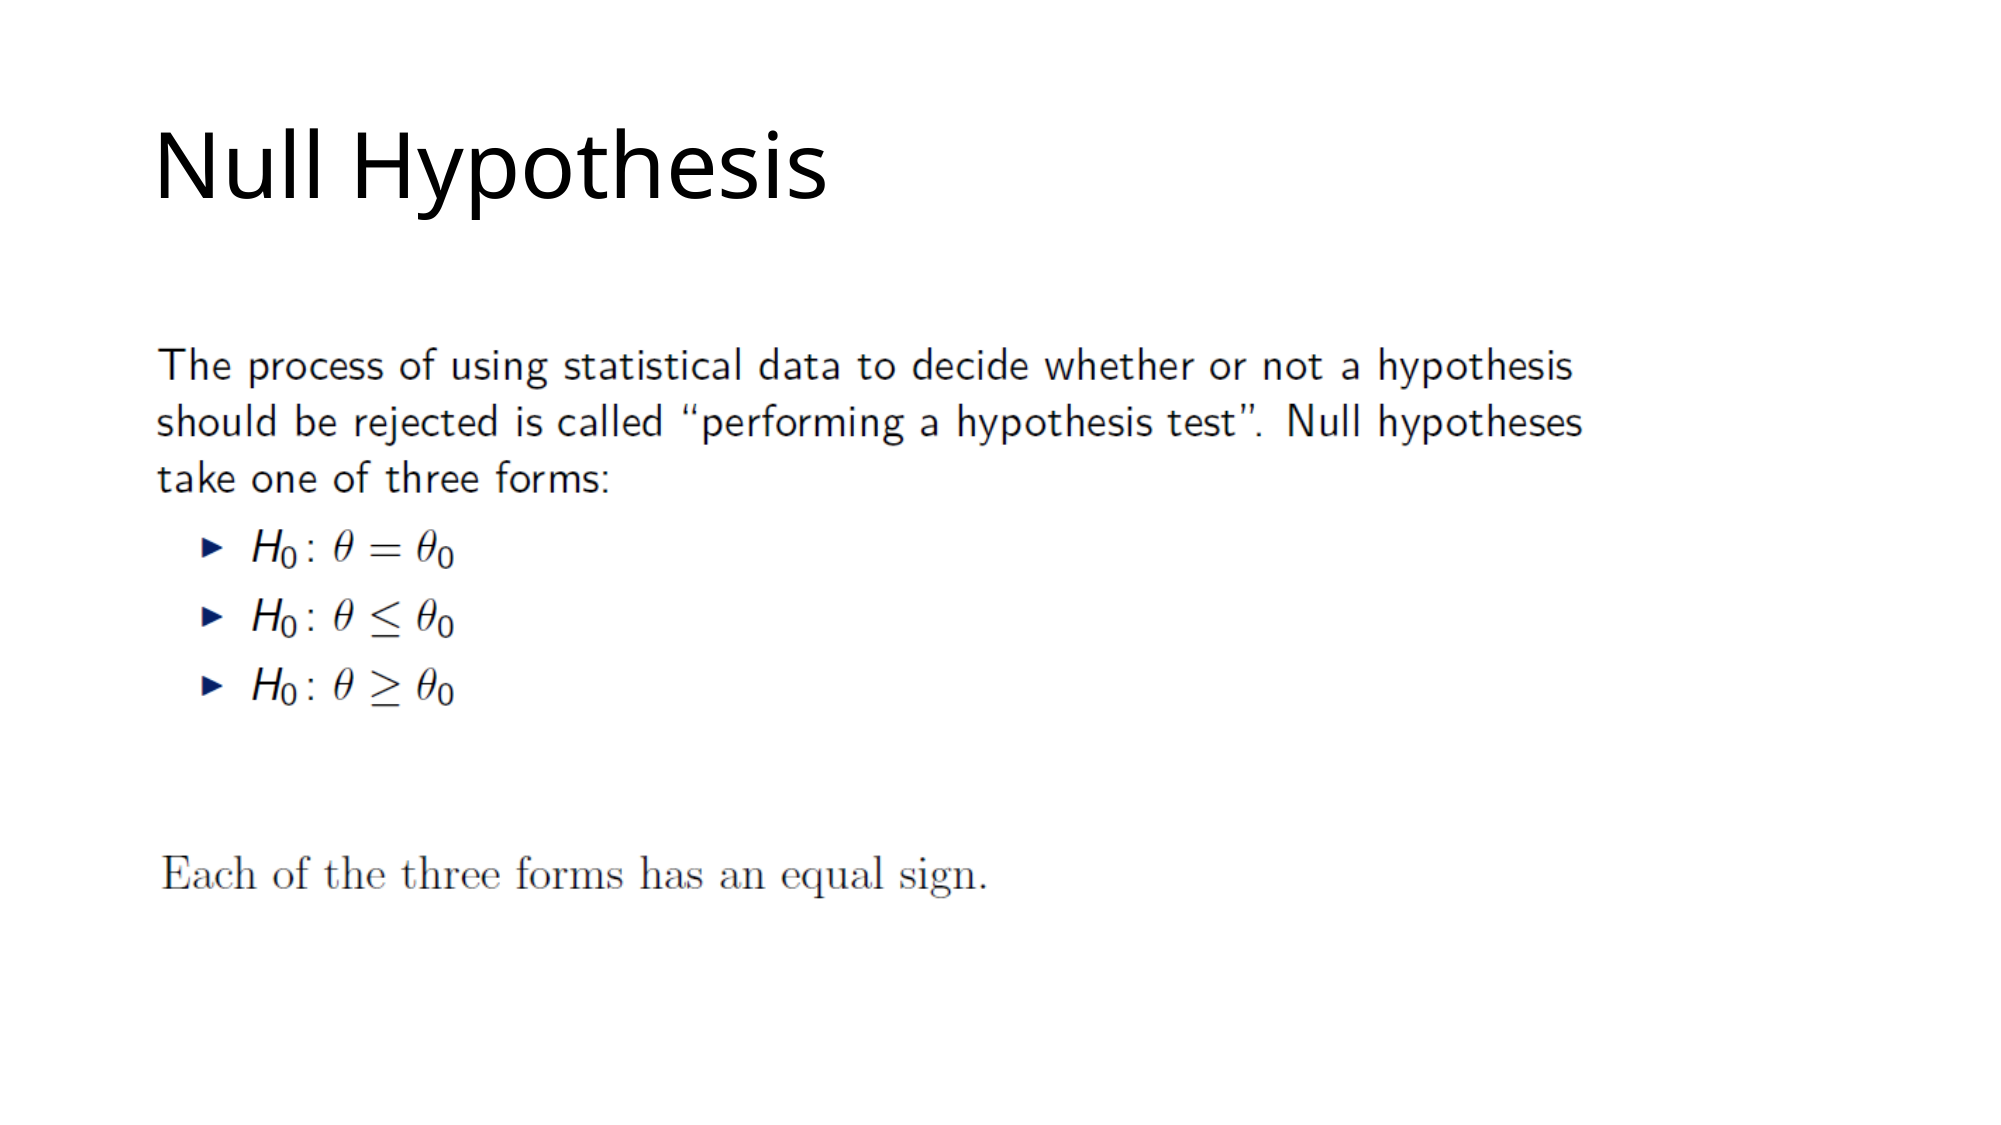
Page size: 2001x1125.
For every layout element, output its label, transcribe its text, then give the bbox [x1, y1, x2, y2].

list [137, 301, 1602, 734]
picture [137, 826, 1021, 941]
title Null Hypothesis [137, 59, 1863, 278]
